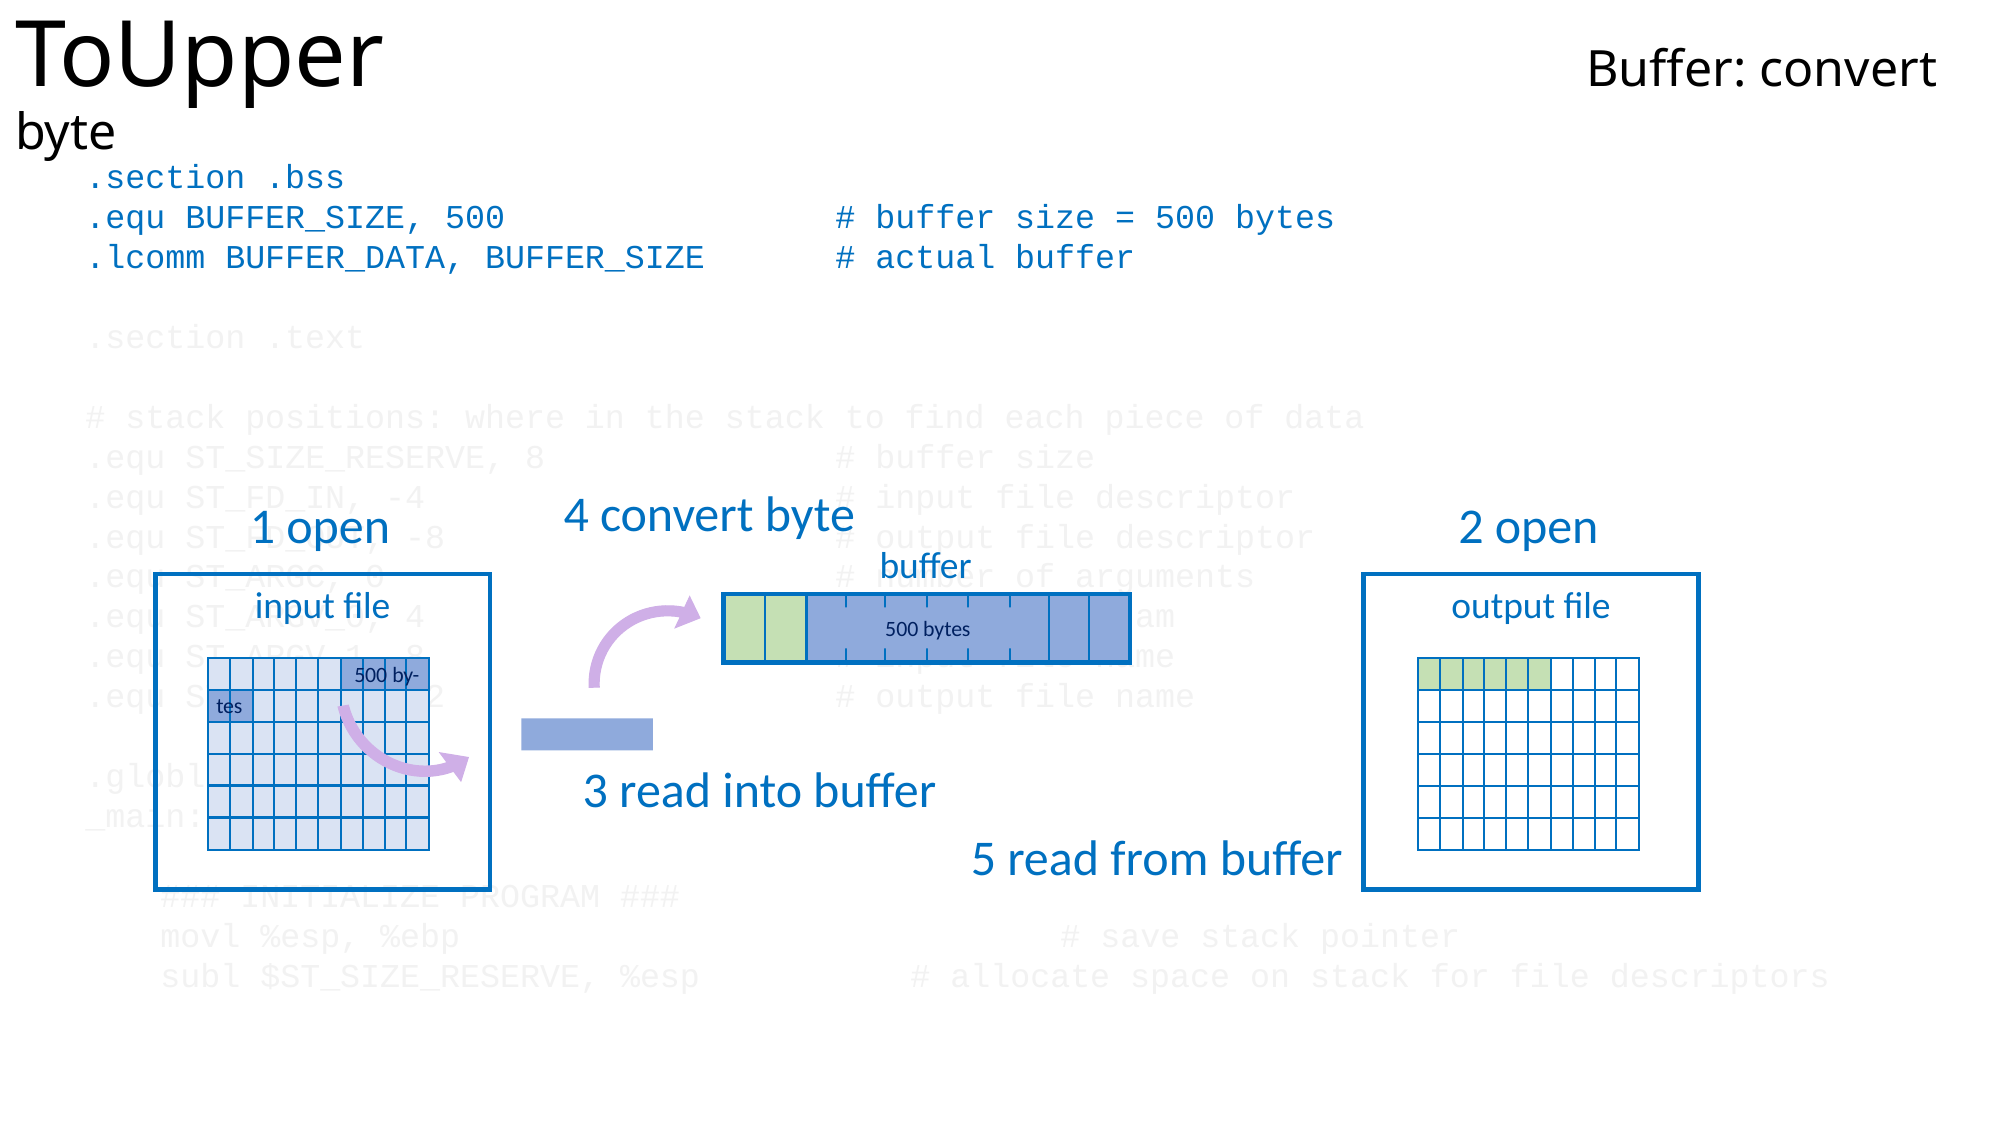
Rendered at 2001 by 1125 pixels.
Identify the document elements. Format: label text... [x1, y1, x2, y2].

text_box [207, 785, 429, 817]
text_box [207, 657, 429, 689]
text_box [207, 817, 429, 850]
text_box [207, 753, 429, 785]
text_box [29, 485, 611, 890]
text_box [1417, 657, 1639, 850]
text_box buffer [864, 549, 987, 594]
text_box 3 read into buffer [611, 750, 1051, 826]
title ToUpper Buffer: convert byte [0, 0, 2000, 193]
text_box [1237, 485, 1819, 890]
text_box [207, 689, 429, 721]
text_box 5 read from buffer [866, 817, 1448, 893]
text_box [723, 594, 1131, 663]
text_box .section .bss .equ BUFFER_SIZE, 500 # buffer size = 500 bytes .lcomm BUFFER_DATA, BUFFER_SIZE # actual buffer .section .text # stack positions: where in the stack to find each piece of data .equ ST_SIZE_RESERVE, 8 # buffer size .equ ST_FD_IN, -4 # input file descriptor .equ ST_FD_OUT, -8 # output file descriptor .equ ST_ARGC, 0 # number of arguments .equ ST_ARGV_0, 4 # name of program .equ ST_ARGV_1, 8 # input file name .equ ST_ARGV_2, 12 # output file name .globl _main _main: ### INITIALIZE PROGRAM ### movl %esp, %ebp # save stack pointer subl $ST_SIZE_RESERVE, %esp # allocate space on stack for file descriptors [70, 193, 1846, 1002]
text_box [611, 717, 654, 750]
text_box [207, 721, 429, 753]
text_box [611, 595, 701, 647]
text_box 4 convert byte [418, 474, 1000, 549]
